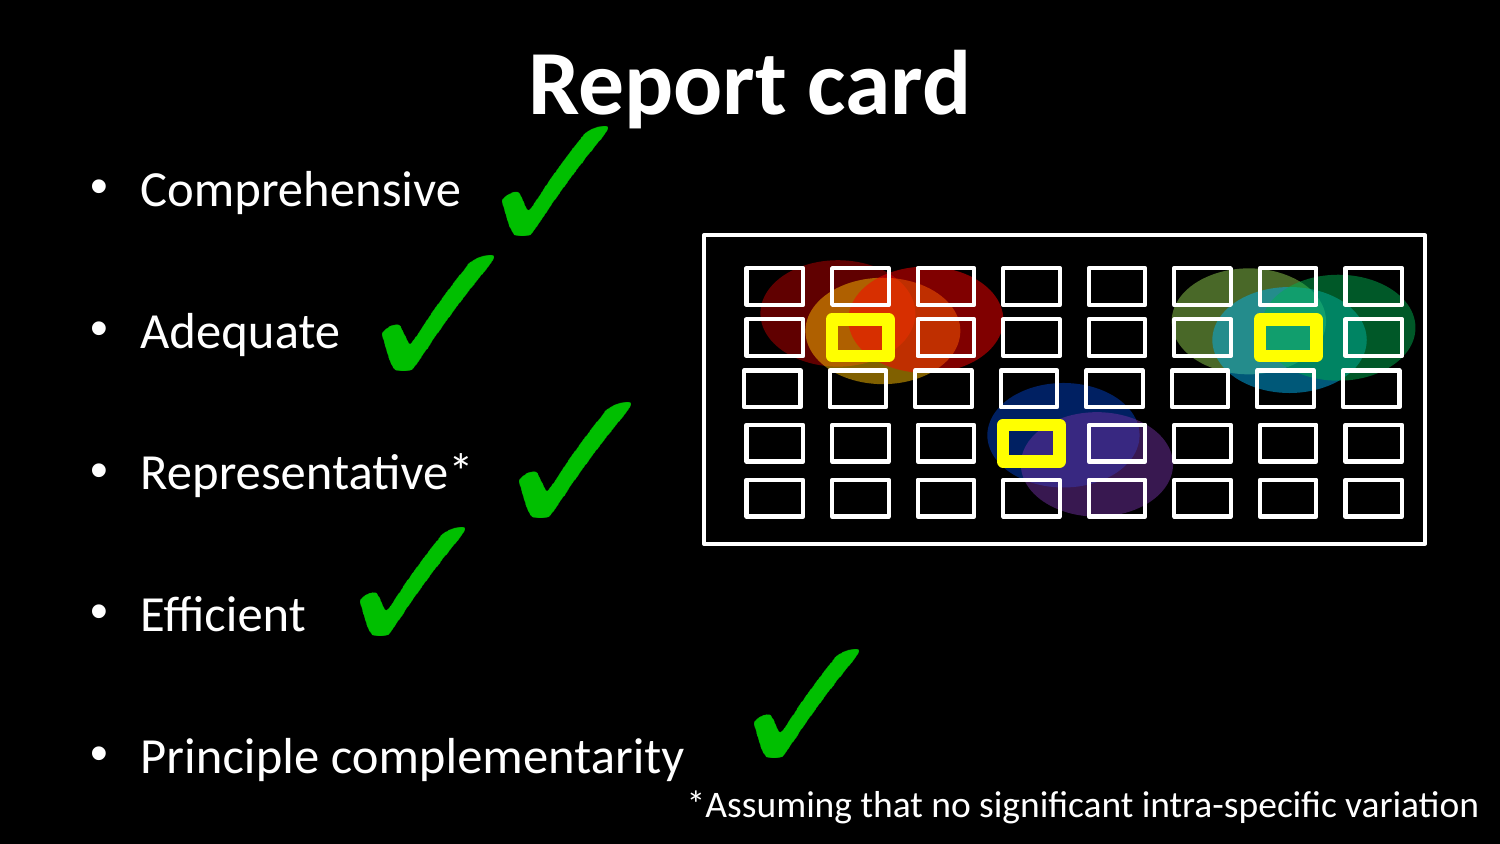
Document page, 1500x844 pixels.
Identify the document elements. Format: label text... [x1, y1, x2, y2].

picture [519, 401, 632, 519]
picture [360, 527, 465, 637]
picture [754, 649, 859, 758]
picture [381, 255, 494, 372]
text_box *Assuming that no significant intra-specific variation [671, 772, 1495, 833]
title Report card [75, 7, 1425, 148]
list Comprehensive Adequate Representative* Efficient Principle complementarity [75, 148, 1425, 792]
picture [502, 126, 608, 236]
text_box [703, 235, 1426, 544]
